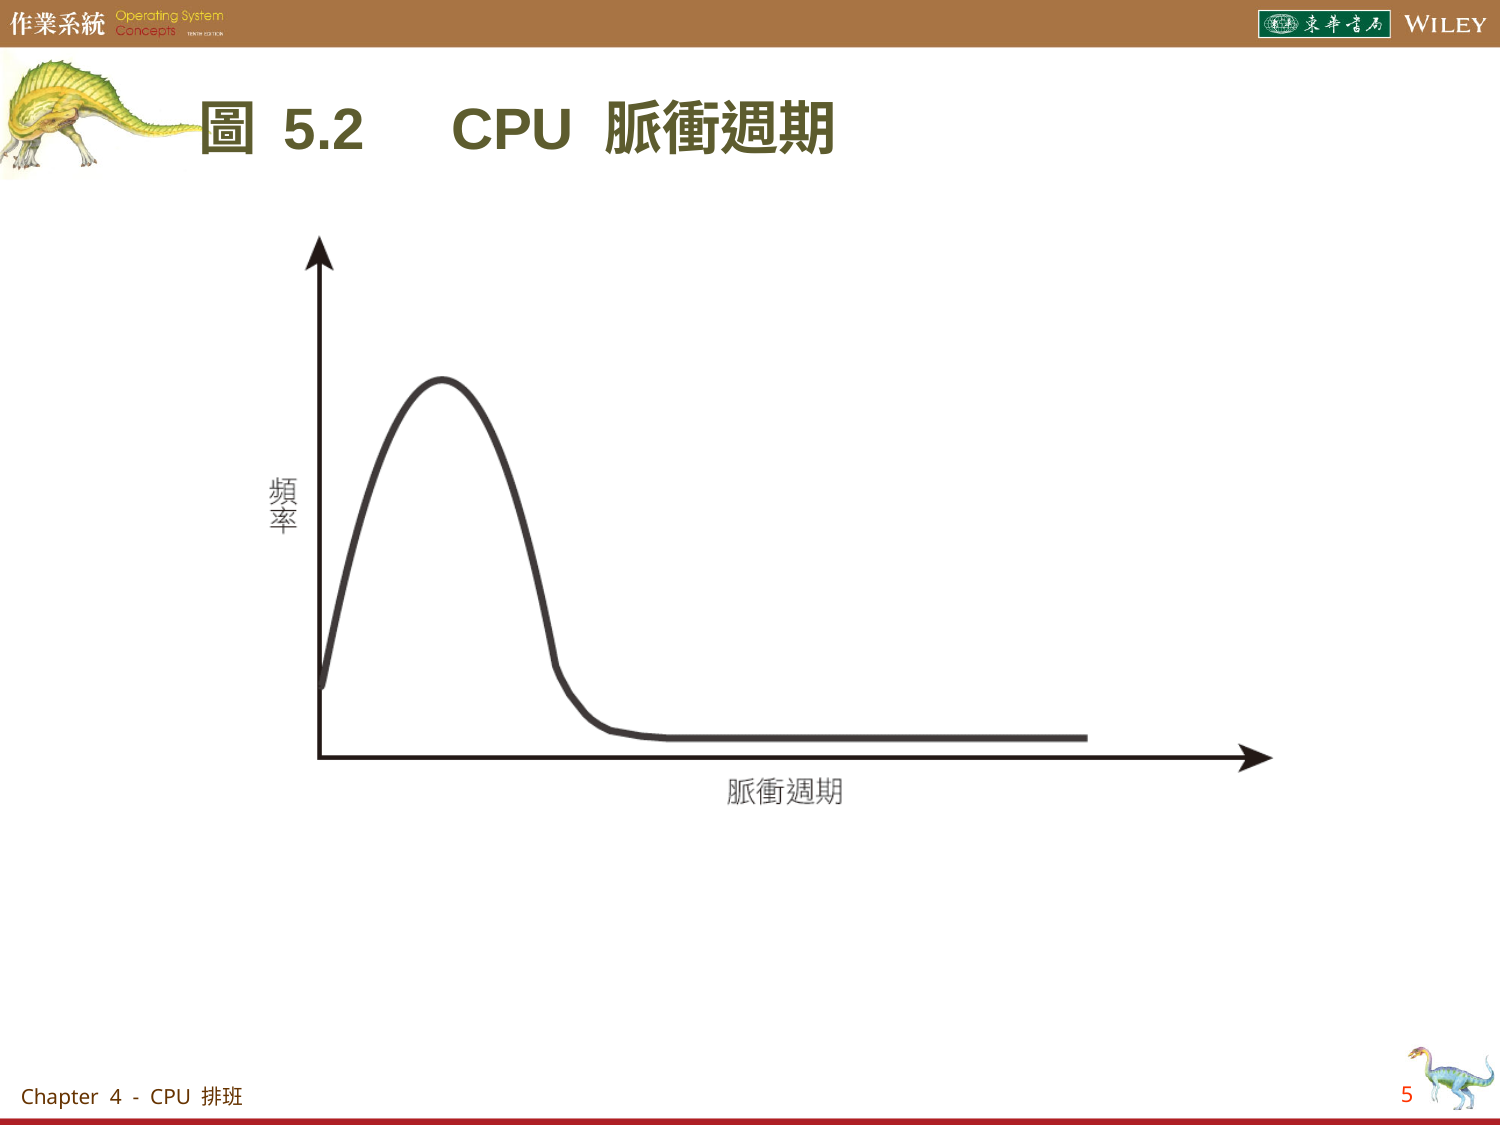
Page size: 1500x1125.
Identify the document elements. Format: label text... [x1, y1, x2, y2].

title 圖 5.2 CPU 脈衝週期 [183, 66, 1439, 186]
slide_number 5 [1340, 1076, 1429, 1118]
picture [0, 0, 1500, 1125]
footer Chapter 4 - CPU 排班 [5, 1076, 850, 1118]
